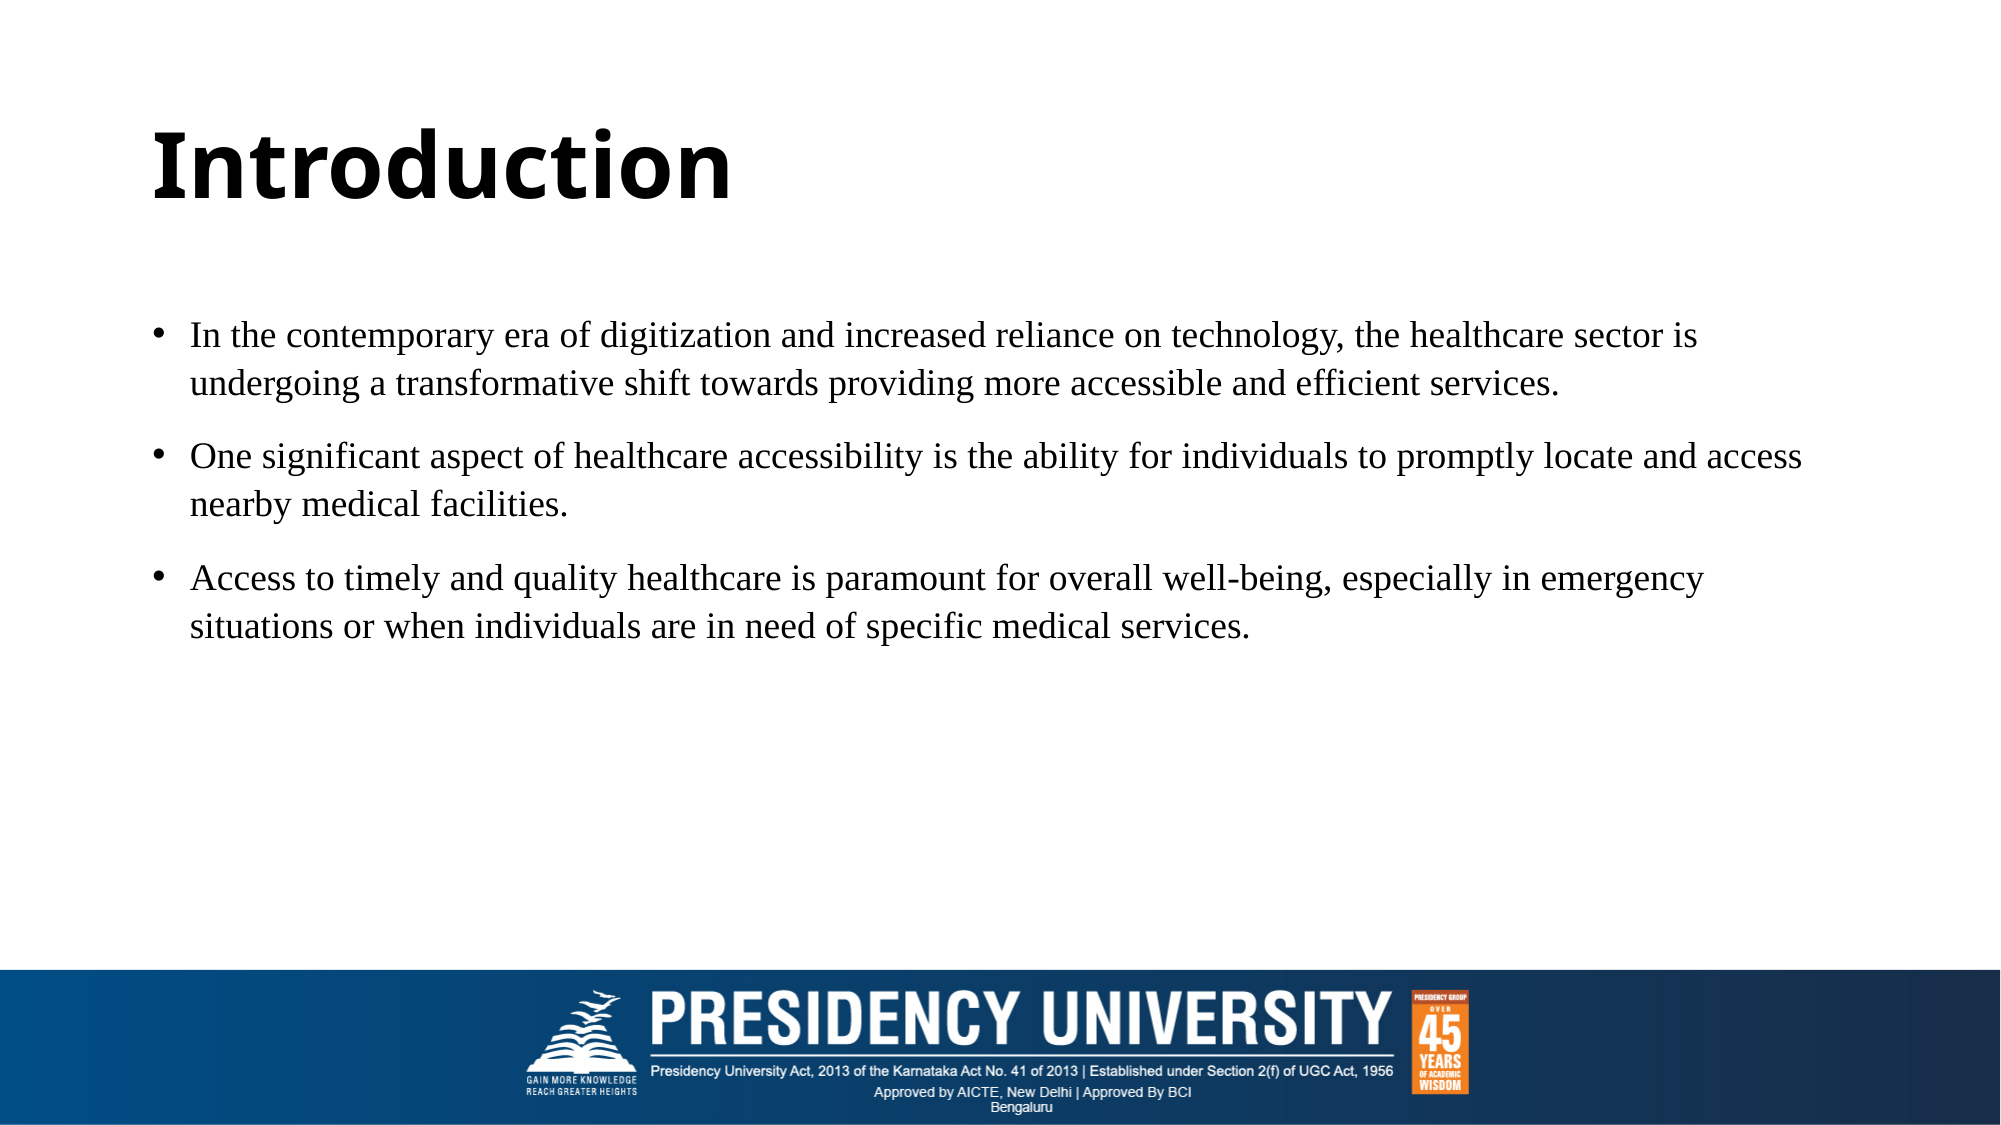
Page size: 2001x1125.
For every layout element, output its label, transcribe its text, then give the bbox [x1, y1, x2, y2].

title Introduction [137, 59, 1863, 278]
picture [0, 0, 2001, 1125]
list In the contemporary era of digitization and increased reliance on technology, the healthcare sector is undergoing a transformative shift towards providing more accessible and efficient services. One significant aspect of healthcare accessibility is the ability for individuals to promptly locate and access nearby medical facilities. Access to timely and quality healthcare is paramount for overall well-being, especially in emergency situations or when individuals are in need of specific medical services. [137, 299, 1863, 1014]
